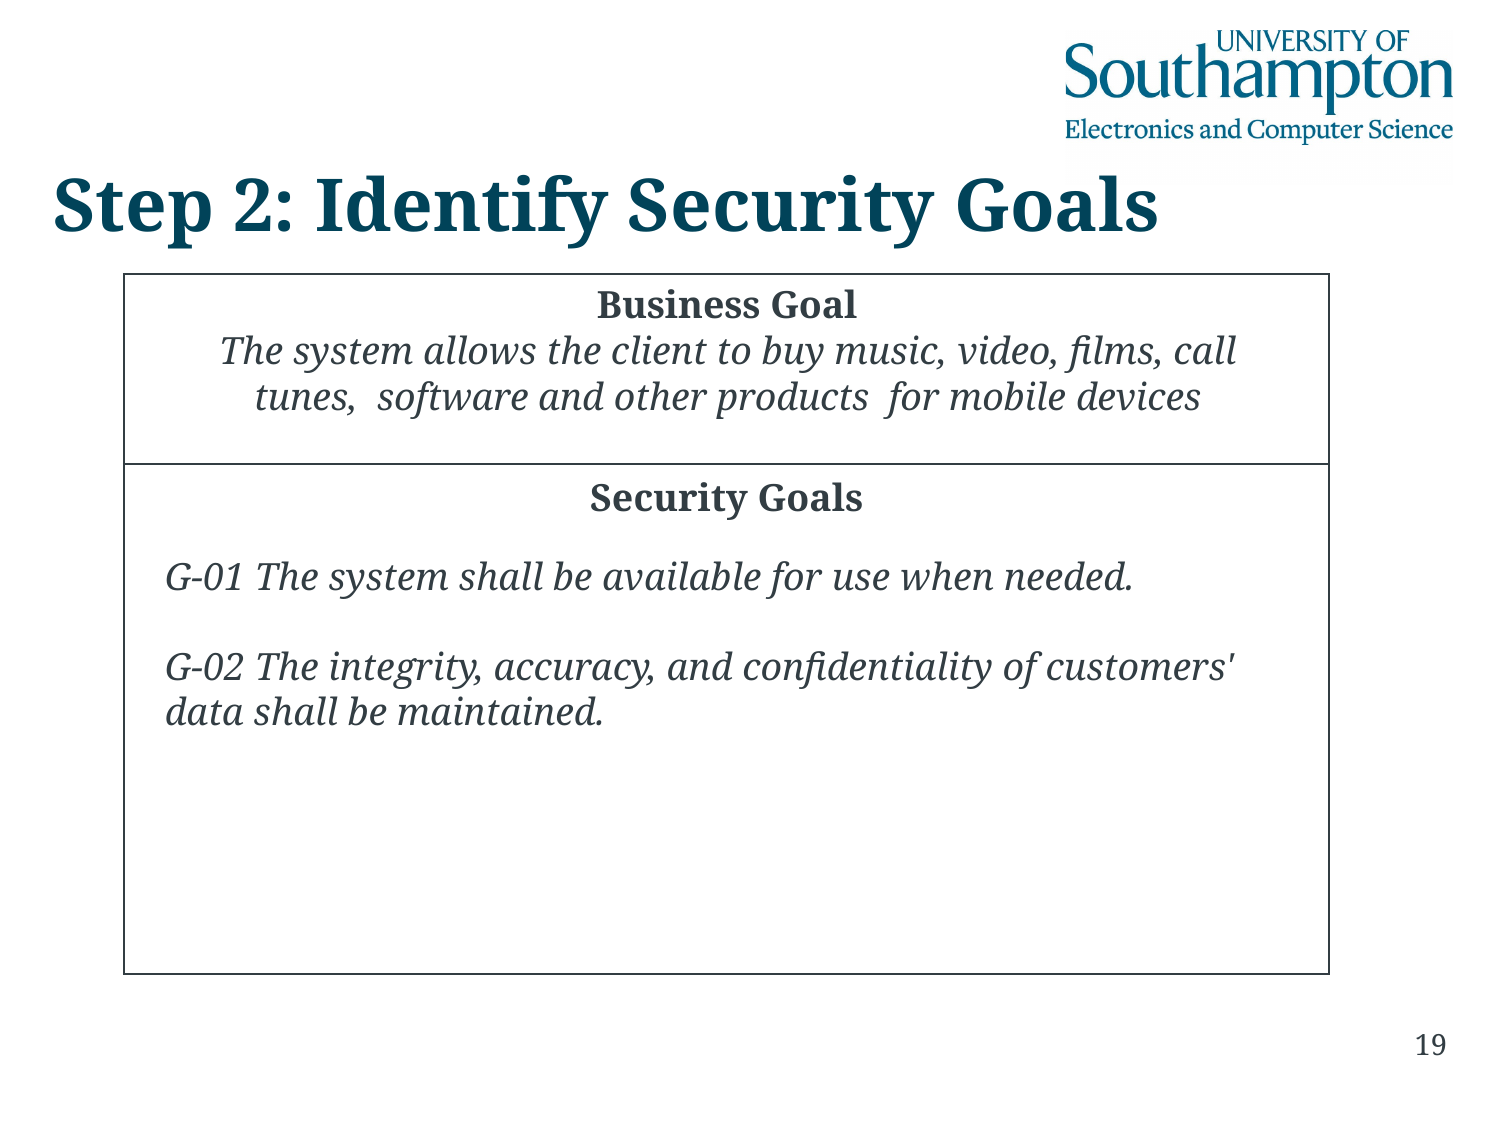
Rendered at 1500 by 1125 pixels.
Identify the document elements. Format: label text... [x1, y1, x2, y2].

picture [1380, 32, 1391, 49]
text_box Business Goal The system allows the client to buy music, video, films, call tunes, software and other products for mobile devices Security Goals [178, 281, 1276, 519]
picture [1300, 30, 1305, 39]
picture [1065, 30, 1453, 185]
text_box G-01 The system shall be available for use when needed. G-02 The integrity, accuracy, and confidentiality of customers' data shall be maintained. [150, 546, 1263, 741]
picture [1065, 62, 1089, 94]
slide_number 19 [1405, 1034, 1448, 1125]
title Step 2: Identify Security Goals [51, 158, 1449, 347]
picture [1241, 30, 1251, 43]
